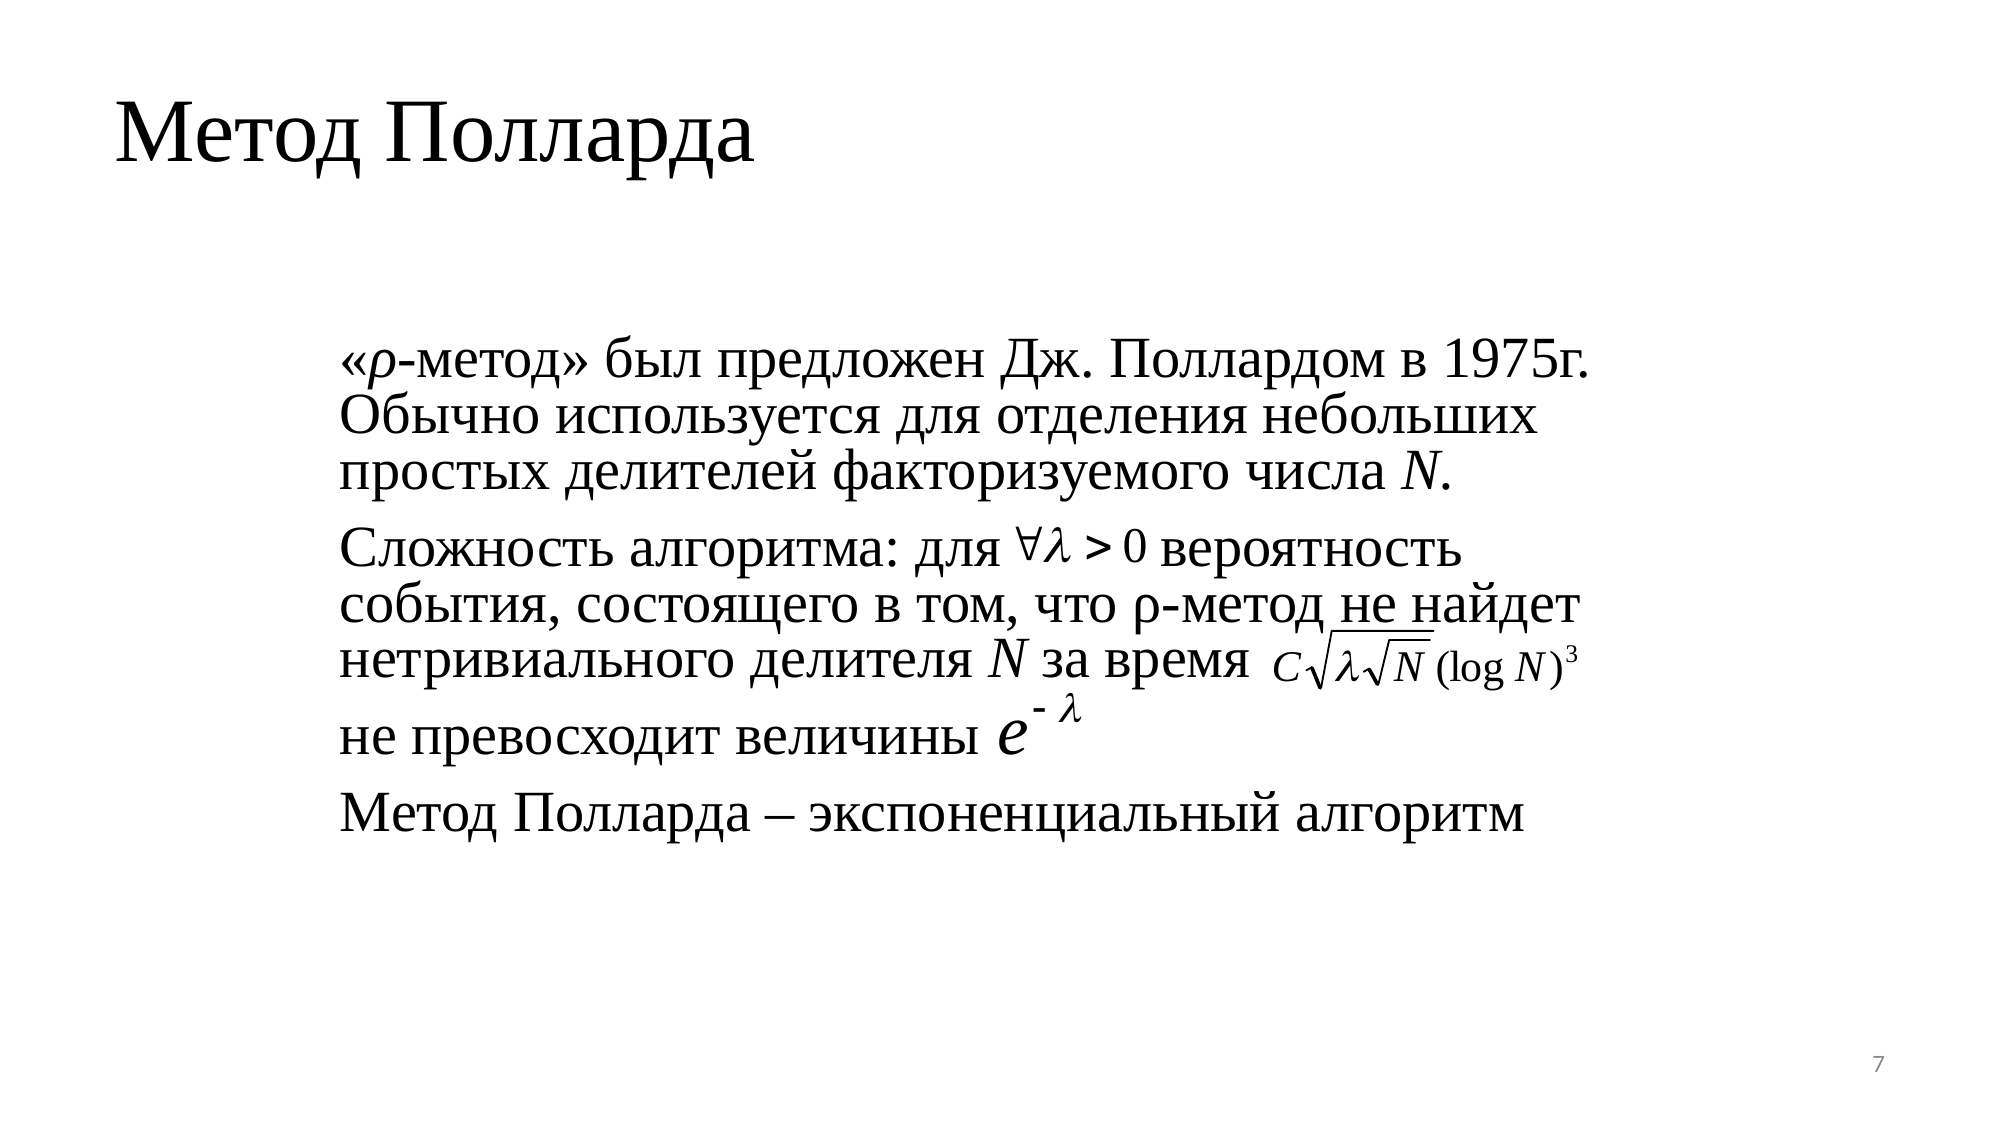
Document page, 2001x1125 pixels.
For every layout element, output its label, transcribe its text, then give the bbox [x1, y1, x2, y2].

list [1266, 619, 1586, 700]
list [987, 677, 1095, 773]
list «ρ-метод» был предложен Дж. Поллардом в 1975г. Обычно используется для отделения небольших простых делителей факторизуемого числа N. Сложность алгоритма: для вероятность события, состоящего в том, что ρ-метод не найдет нетривиального делителя N за время не превосходит величины Метод Полларда – экспоненциальный алгоритм [324, 324, 1626, 963]
title Метод Полларда [99, 75, 1900, 189]
slide_number 7 [1433, 1025, 1900, 1100]
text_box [1001, 516, 1155, 576]
